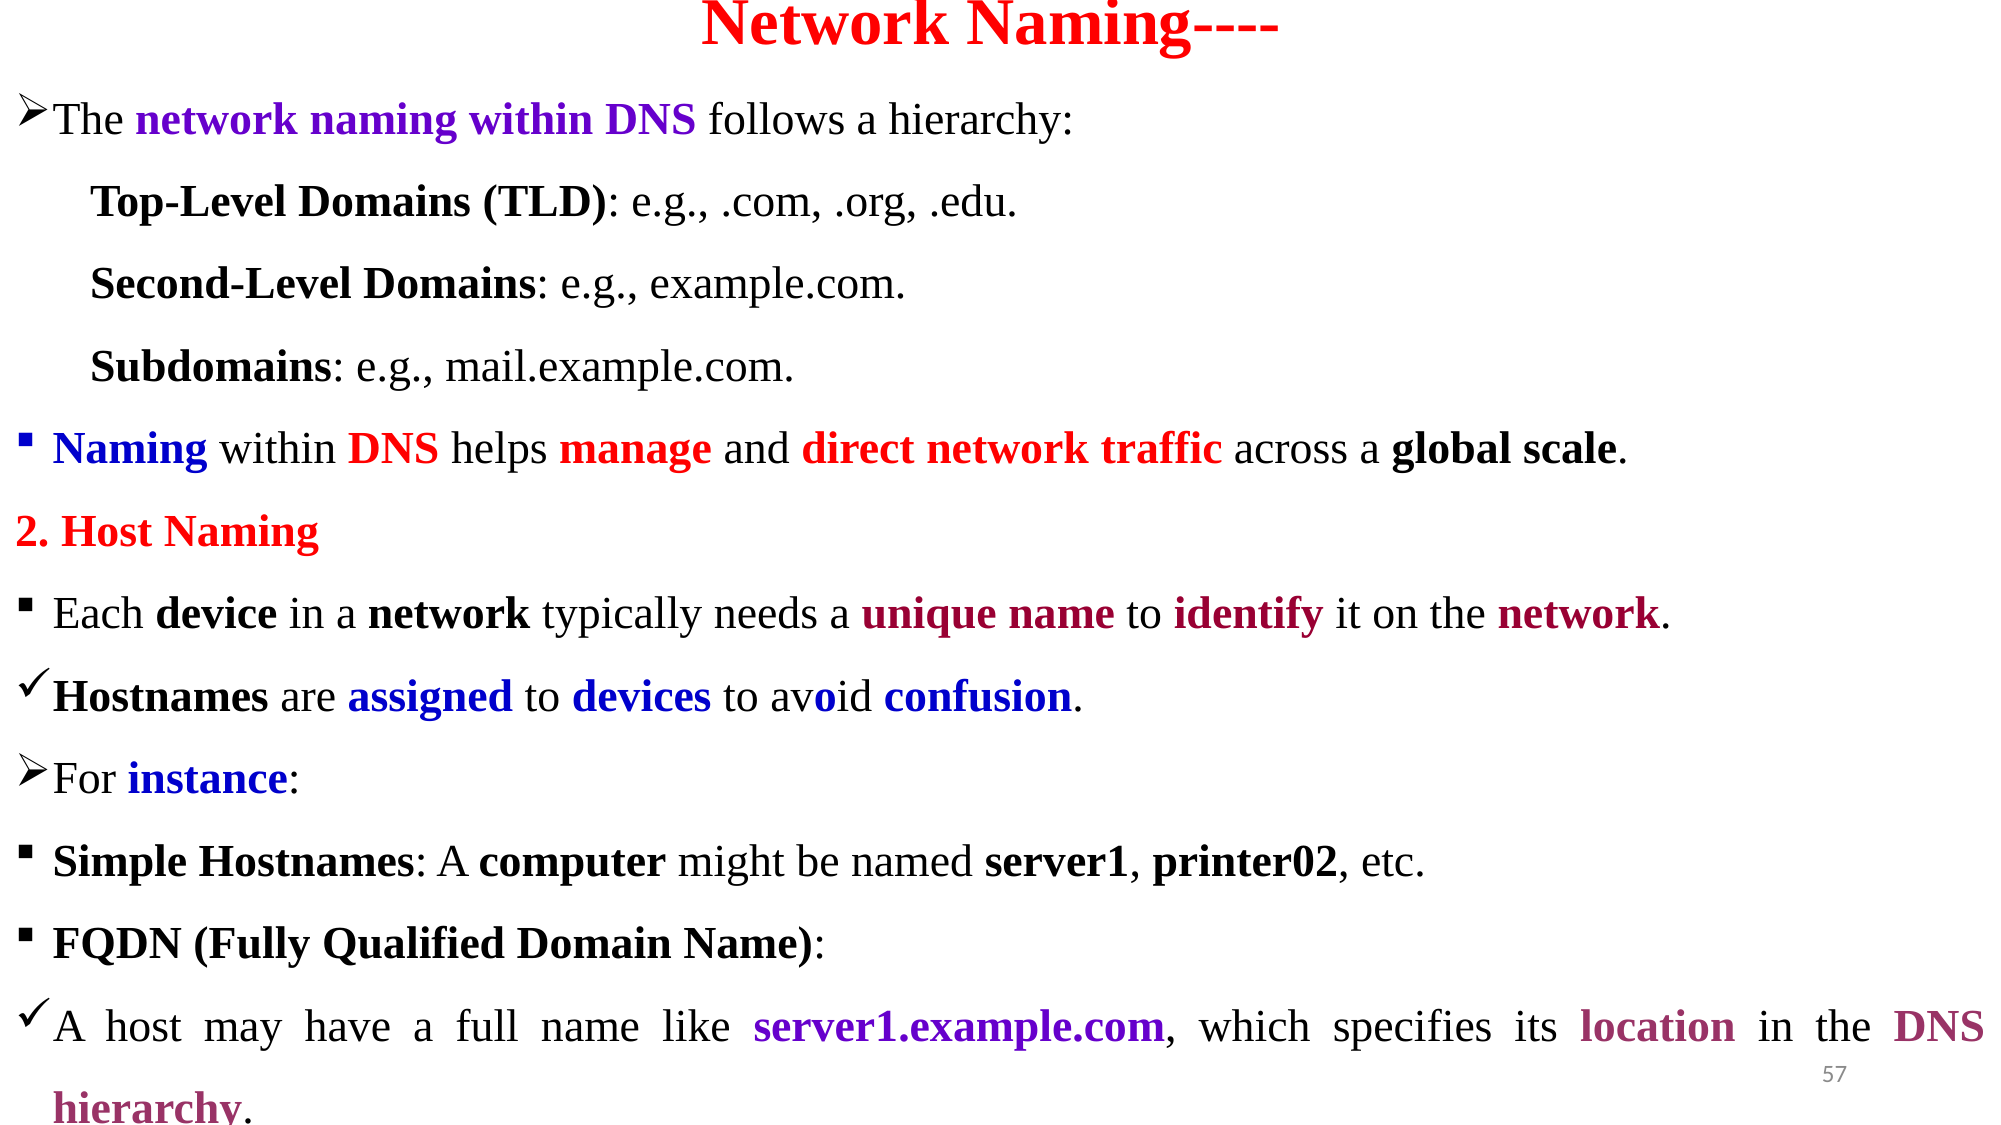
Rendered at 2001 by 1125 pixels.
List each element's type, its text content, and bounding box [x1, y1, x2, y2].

list The network naming within DNS follows a hierarchy: Top-Level Domains (TLD): e.g., .com, .org, .edu. Second-Level Domains: e.g., example.com. Subdomains: e.g., mail.example.com. Naming within DNS helps manage and direct network traffic across a global scale. 2. Host Naming Each device in a network typically needs a unique name to identify it on the network. Hostnames are assigned to devices to avoid confusion. For instance: Simple Hostnames: A computer might be named server1, printer02, etc. FQDN (Fully Qualified Domain Name): A host may have a full name like server1.example.com, which specifies its location in the DNS hierarchy. [0, 53, 2000, 1125]
slide_number 57 [1412, 1042, 1863, 1103]
title Network Naming---- [137, 0, 1863, 53]
